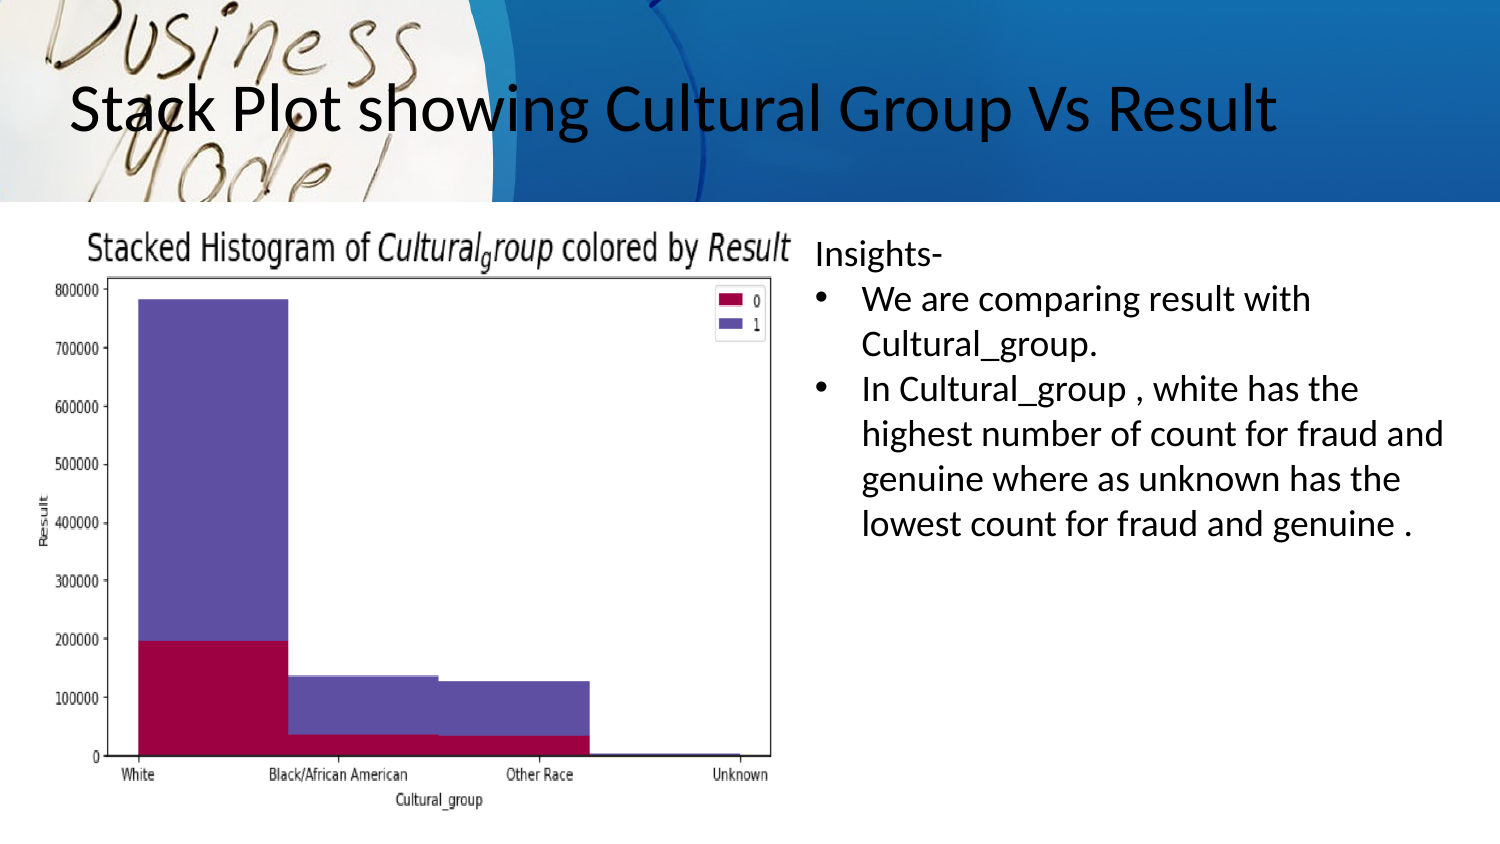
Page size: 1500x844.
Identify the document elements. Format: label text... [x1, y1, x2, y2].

text_box Insights- We are comparing result with Cultural_group. In Cultural_group , white has the highest number of count for fraud and genuine where as unknown has the lowest count for fraud and genuine . [851, 221, 1477, 597]
text_box Stack Plot showing Cultural Group Vs Result [0, 33, 1350, 175]
picture [0, 0, 1500, 844]
